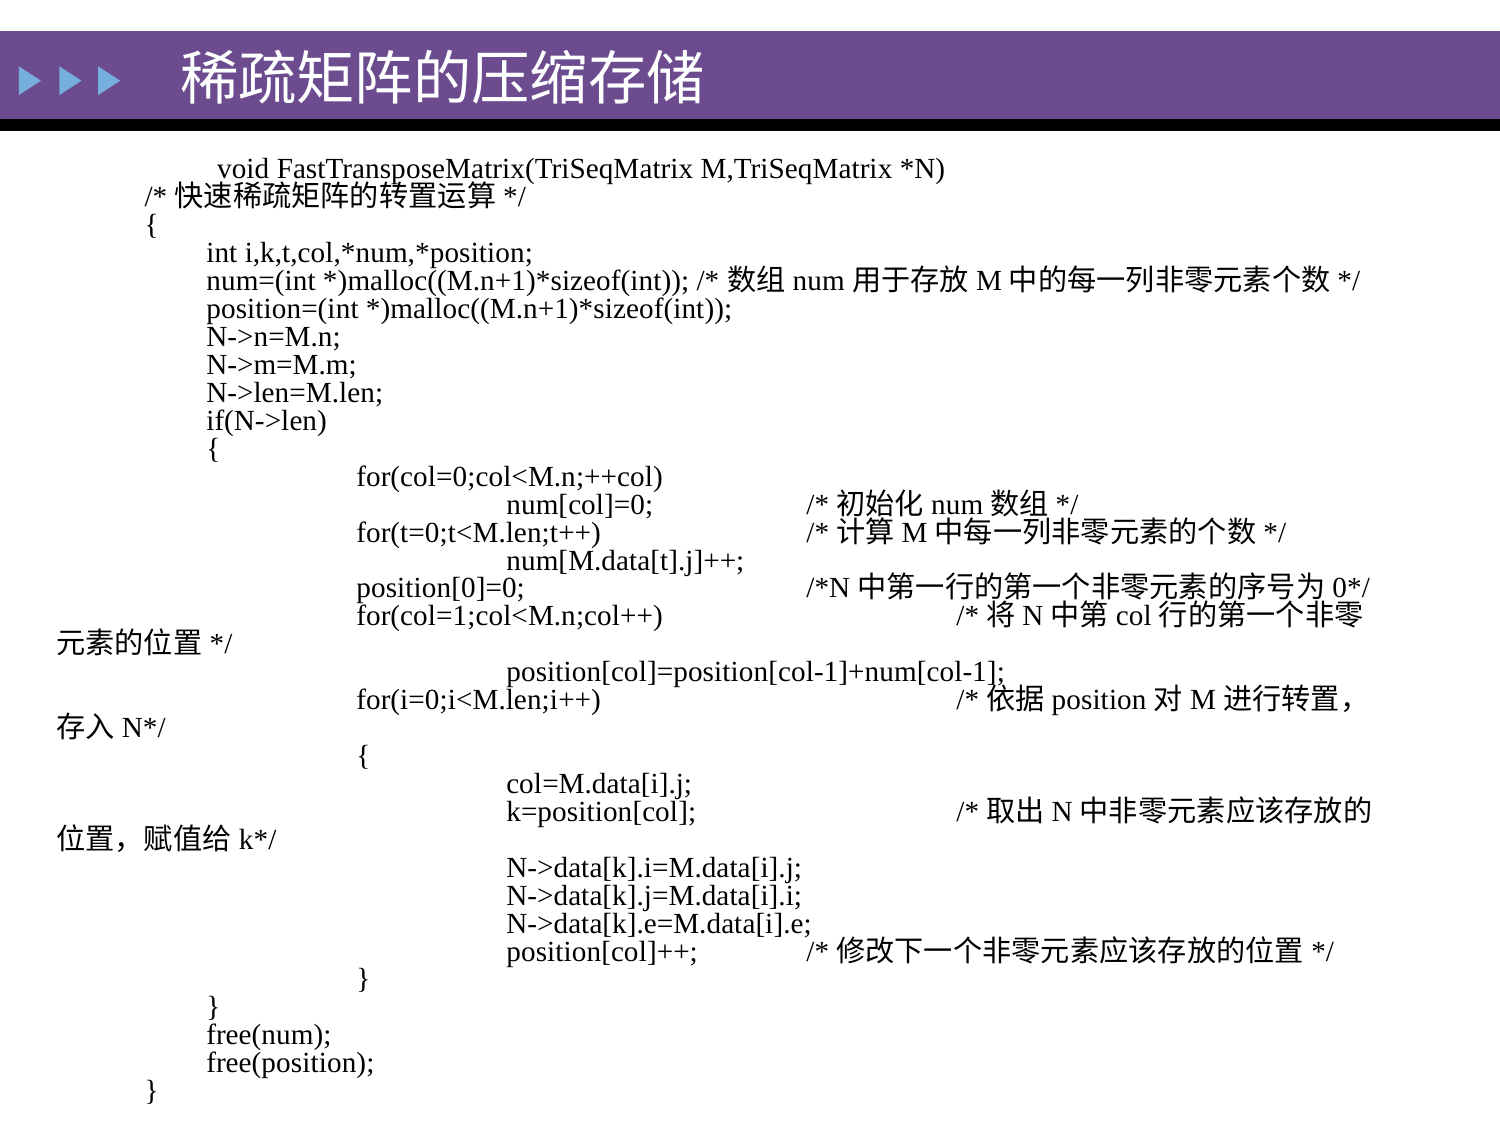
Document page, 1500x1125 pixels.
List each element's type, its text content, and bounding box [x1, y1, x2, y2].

title 稀疏矩阵的压缩存储 [138, 38, 1189, 114]
list void FastTransposeMatrix(TriSeqMatrix M,TriSeqMatrix *N) /*快速稀疏矩阵的转置运算*/ { int i,k,t,col,*num,*position; num=(int *)malloc((M.n+1)*sizeof(int)); /*数组num用于存放M中的每一列非零元素个数*/ position=(int *)malloc((M.n+1)*sizeof(int)); N->n=M.n; N->m=M.m; N->len=M.len; if(N->len) { for(col=0;col<M.n;++col) num[col]=0; /*初始化num数组*/ for(t=0;t<M.len;t++) /*计算M中每一列非零元素的个数*/ num[M.data[t].j]++; position[0]=0; /*N中第一行的第一个非零元素的序号为0*/ for(col=1;col<M.n;col++) /*将N中第col行的第一个非零元素的位置*/ position[col]=position[col-1]+num[col-1]; for(i=0;i<M.len;i++) /*依据position对M进行转置，存入N*/ { col=M.data[i].j; k=position[col]; /*取出N中非零元素应该存放的位置，赋值给k*/ N->data[k].i=M.data[i].j; N->data[k].j=M.data[i].i; N->data[k].e=M.data[i].e; position[col]++; /*修改下一个非零元素应该存放的位置*/ } } free(num); free(position); } [41, 149, 1395, 1047]
